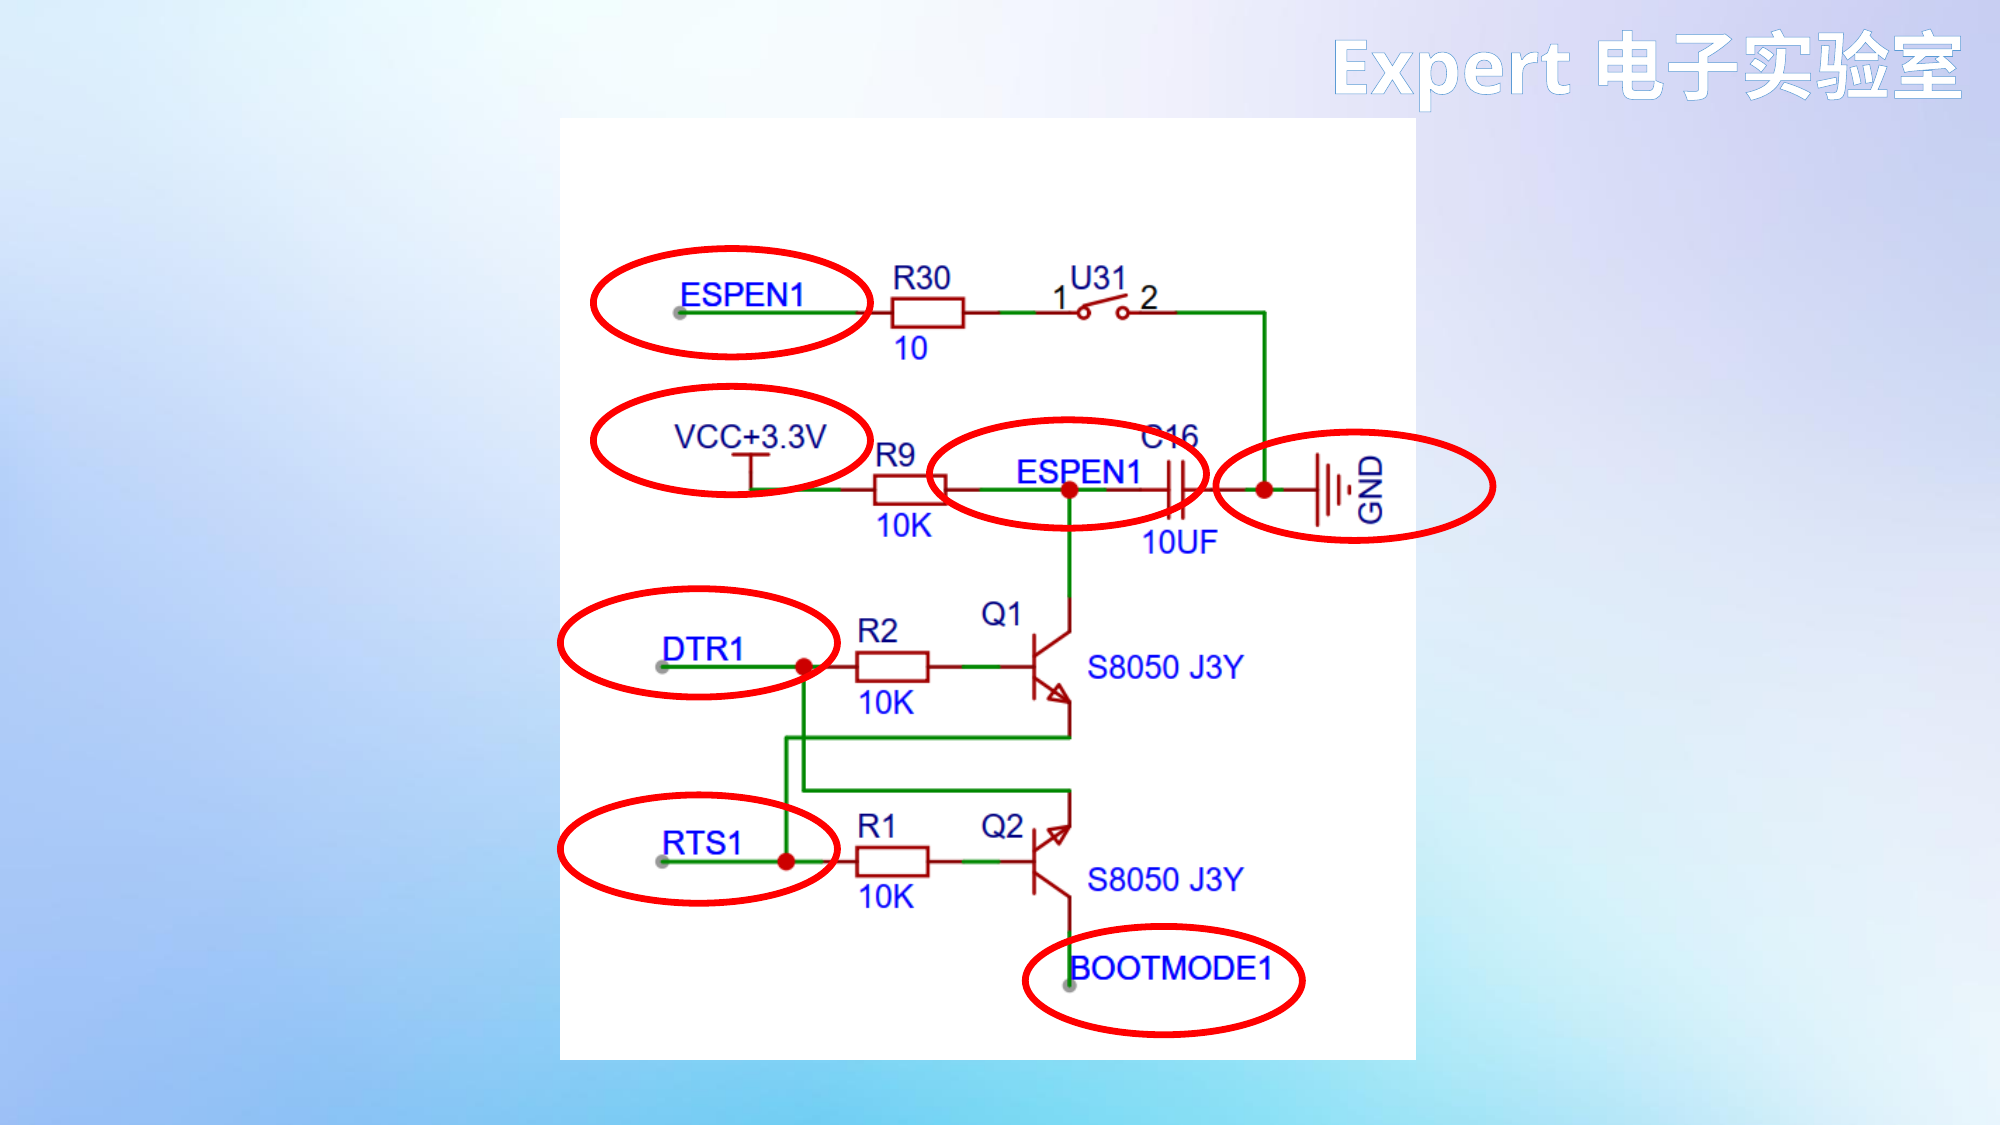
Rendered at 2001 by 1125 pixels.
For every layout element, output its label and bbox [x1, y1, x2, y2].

text_box [1416, 437, 1493, 535]
picture [0, 0, 2000, 1125]
